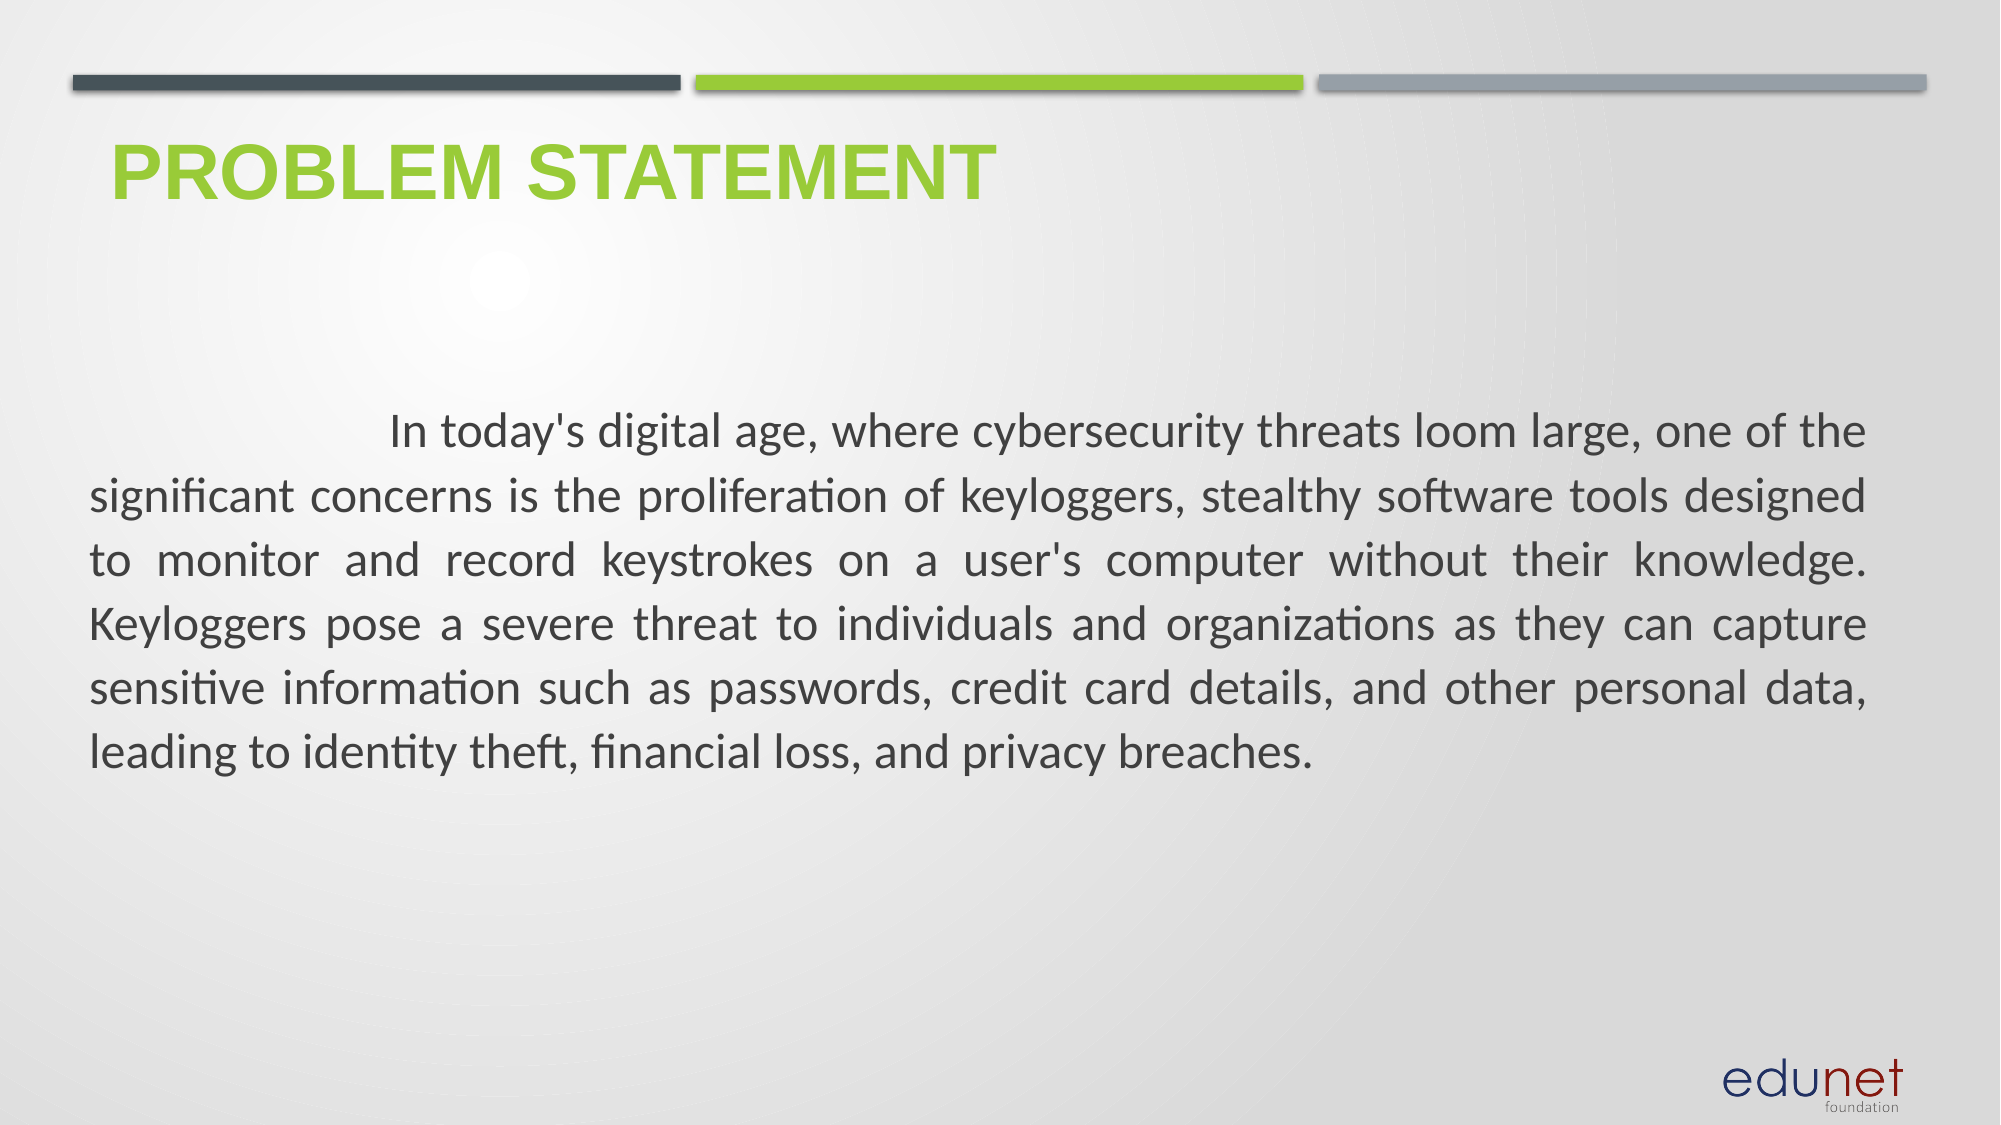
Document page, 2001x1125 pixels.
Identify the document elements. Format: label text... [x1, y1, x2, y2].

list In today's digital age, where cybersecurity threats loom large, one of the significant concerns is the proliferation of keyloggers, stealthy software tools designed to monitor and record keystrokes on a user's computer without their knowledge. Keyloggers pose a severe threat to individuals and organizations as they can capture sensitive information such as passwords, credit card details, and other personal data, leading to identity theft, financial loss, and privacy breaches. [74, 203, 1884, 970]
picture [1719, 1056, 1905, 1116]
title Problem Statement [95, 112, 1905, 224]
